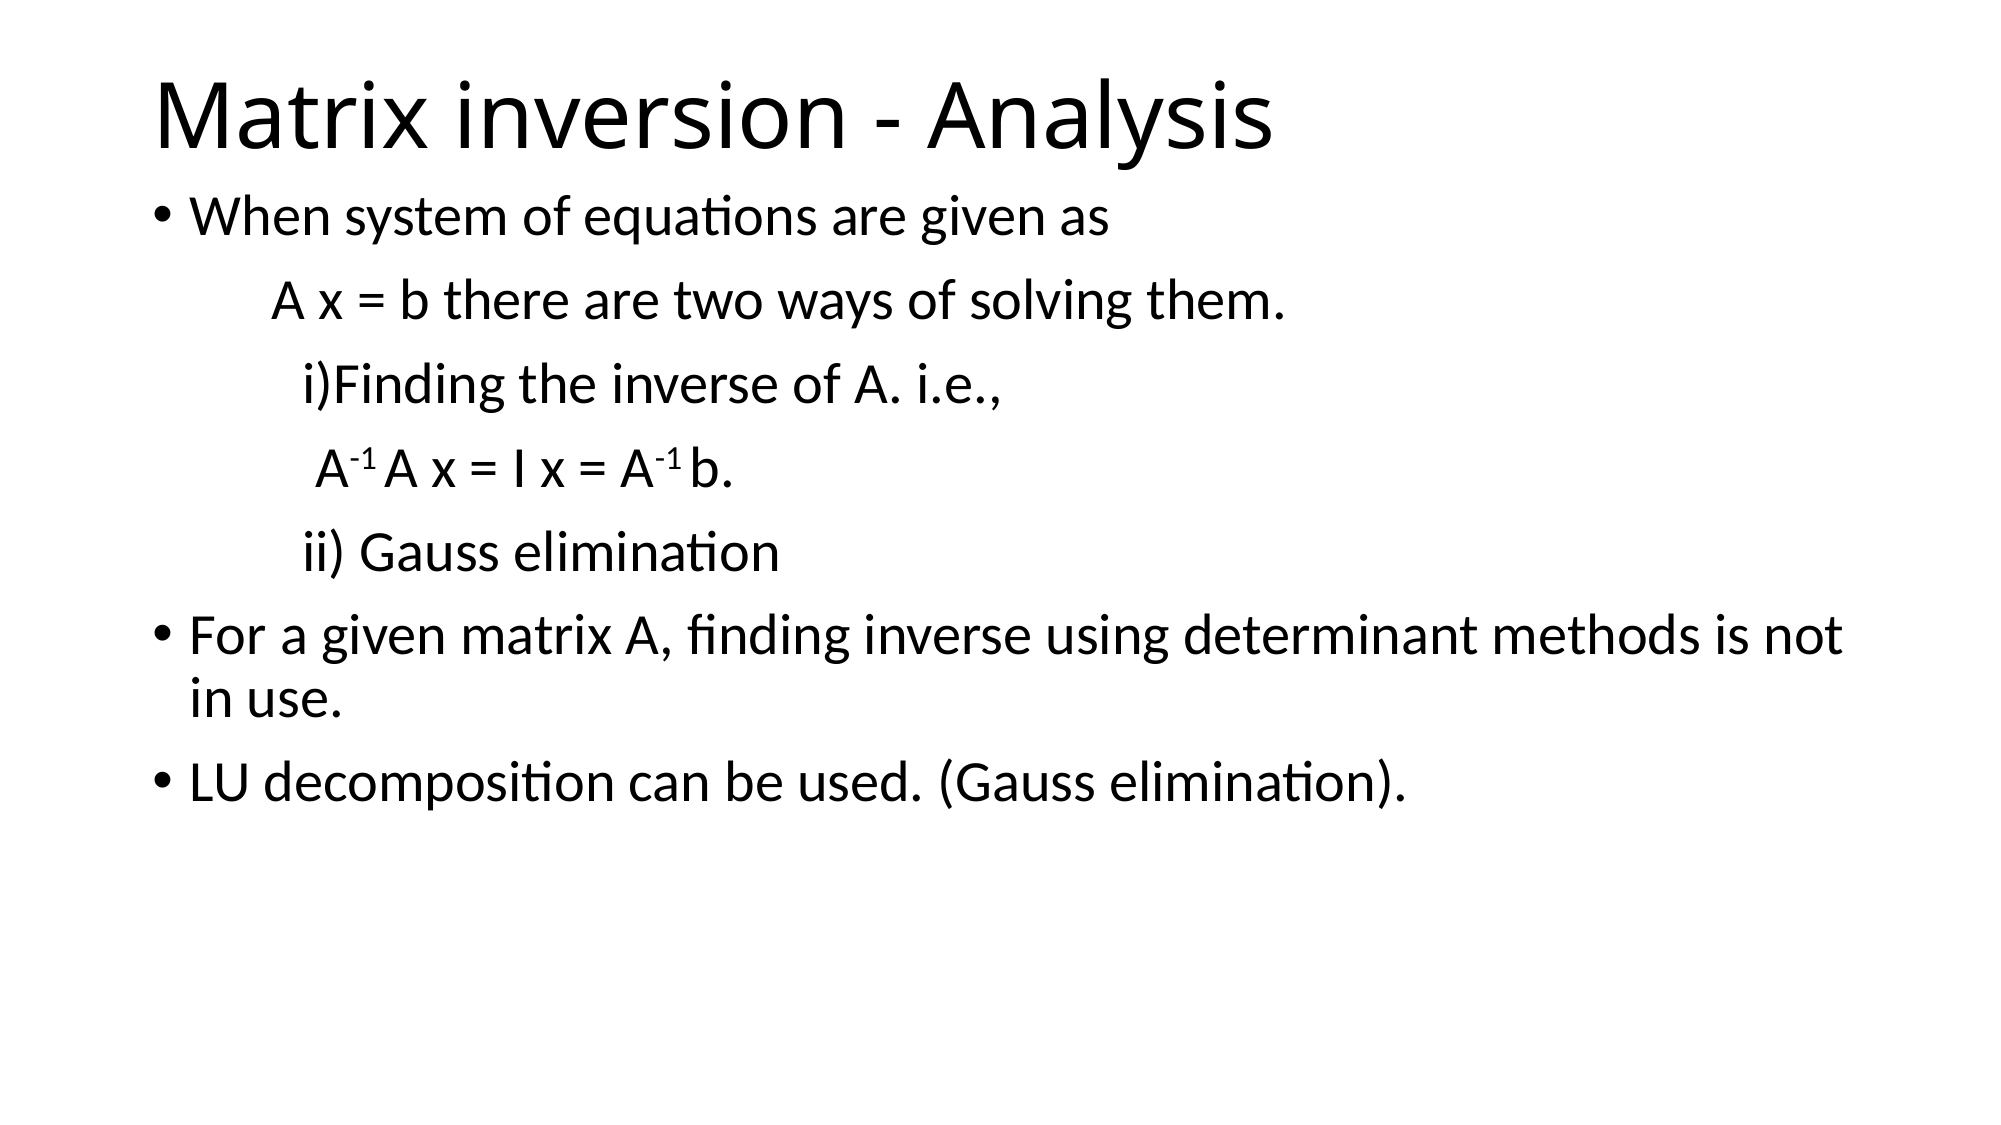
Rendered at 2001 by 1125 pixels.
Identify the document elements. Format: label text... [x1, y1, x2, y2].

title Matrix inversion - Analysis [137, 59, 1863, 177]
list When system of equations are given as A x = b there are two ways of solving them. i)Finding the inverse of A. i.e., A-1 A x = I x = A-1 b. ii) Gauss elimination For a given matrix A, finding inverse using determinant methods is not in use. LU decomposition can be used. (Gauss elimination). [137, 177, 1863, 1014]
